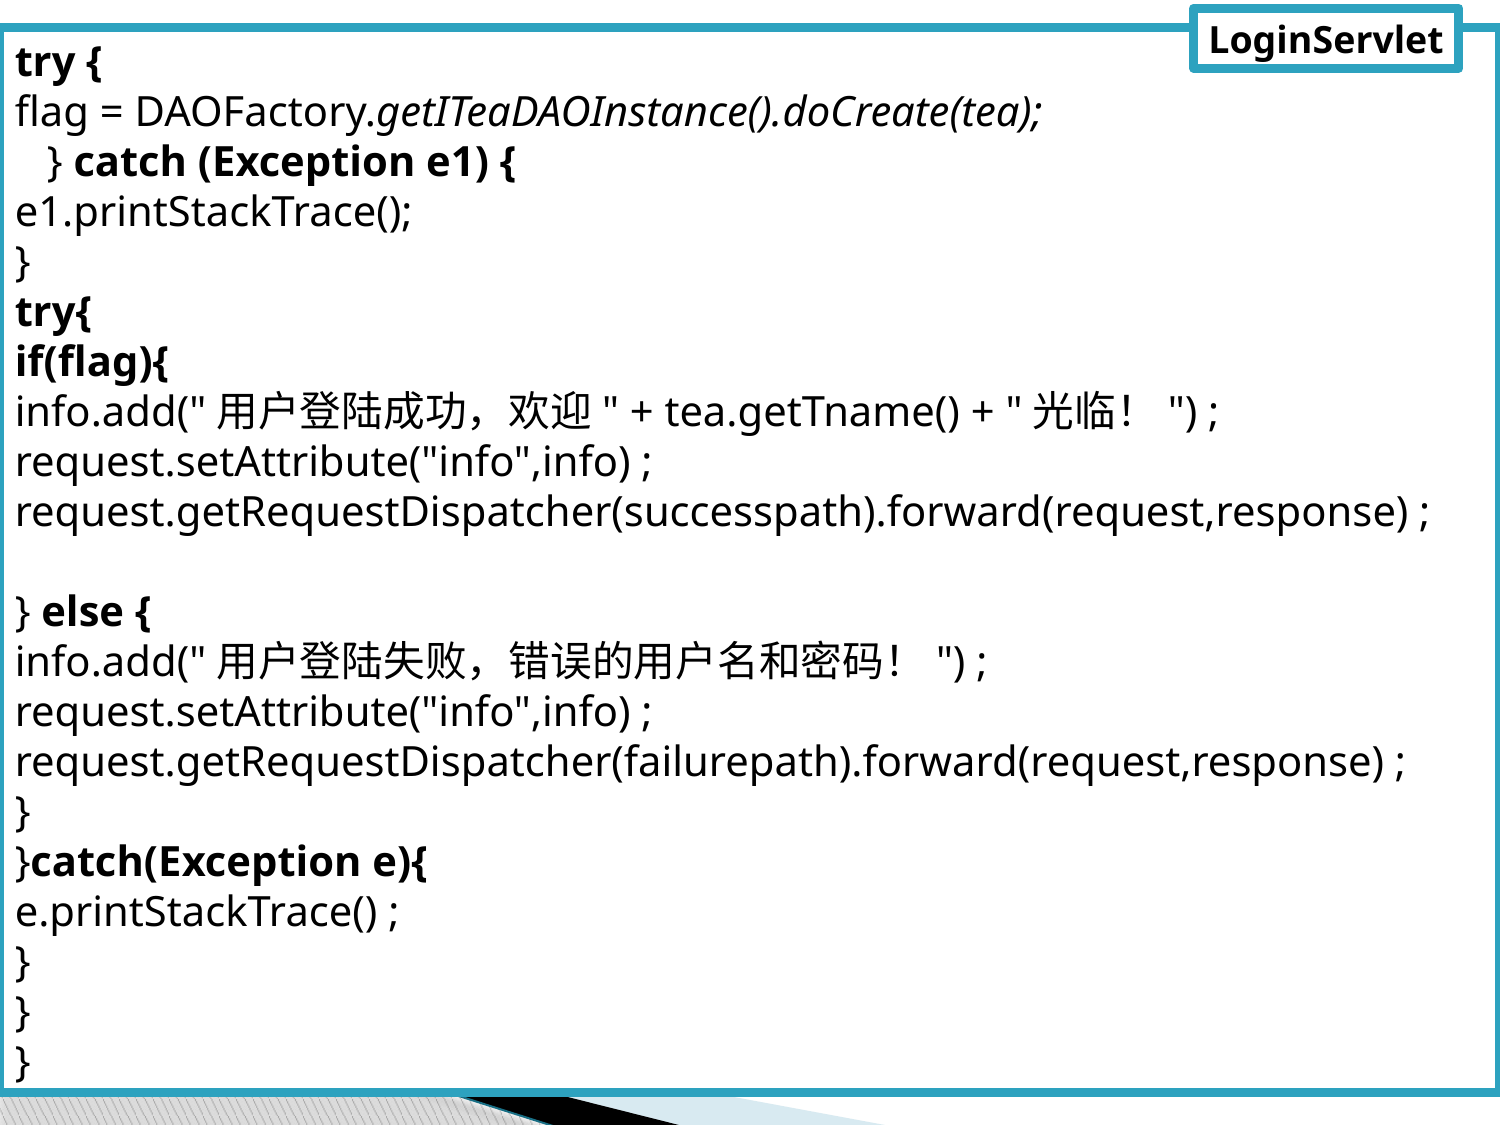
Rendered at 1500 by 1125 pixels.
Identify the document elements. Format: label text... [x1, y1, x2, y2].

text_box try { flag = DAOFactory.getITeaDAOInstance().doCreate(tea); } catch (Exception e1) { e1.printStackTrace(); } try{ if(flag){ info.add("用户登陆成功，欢迎" + tea.getTname() + "光临！") ; request.setAttribute("info",info) ; request.getRequestDispatcher(successpath).forward(request,response) ; } else { info.add("用户登陆失败，错误的用户名和密码！") ; request.setAttribute("info",info) ; request.getRequestDispatcher(failurepath).forward(request,response) ; } }catch(Exception e){ e.printStackTrace() ; } } } [0, 23, 1500, 1097]
text_box LoginServlet [1189, 4, 1463, 73]
